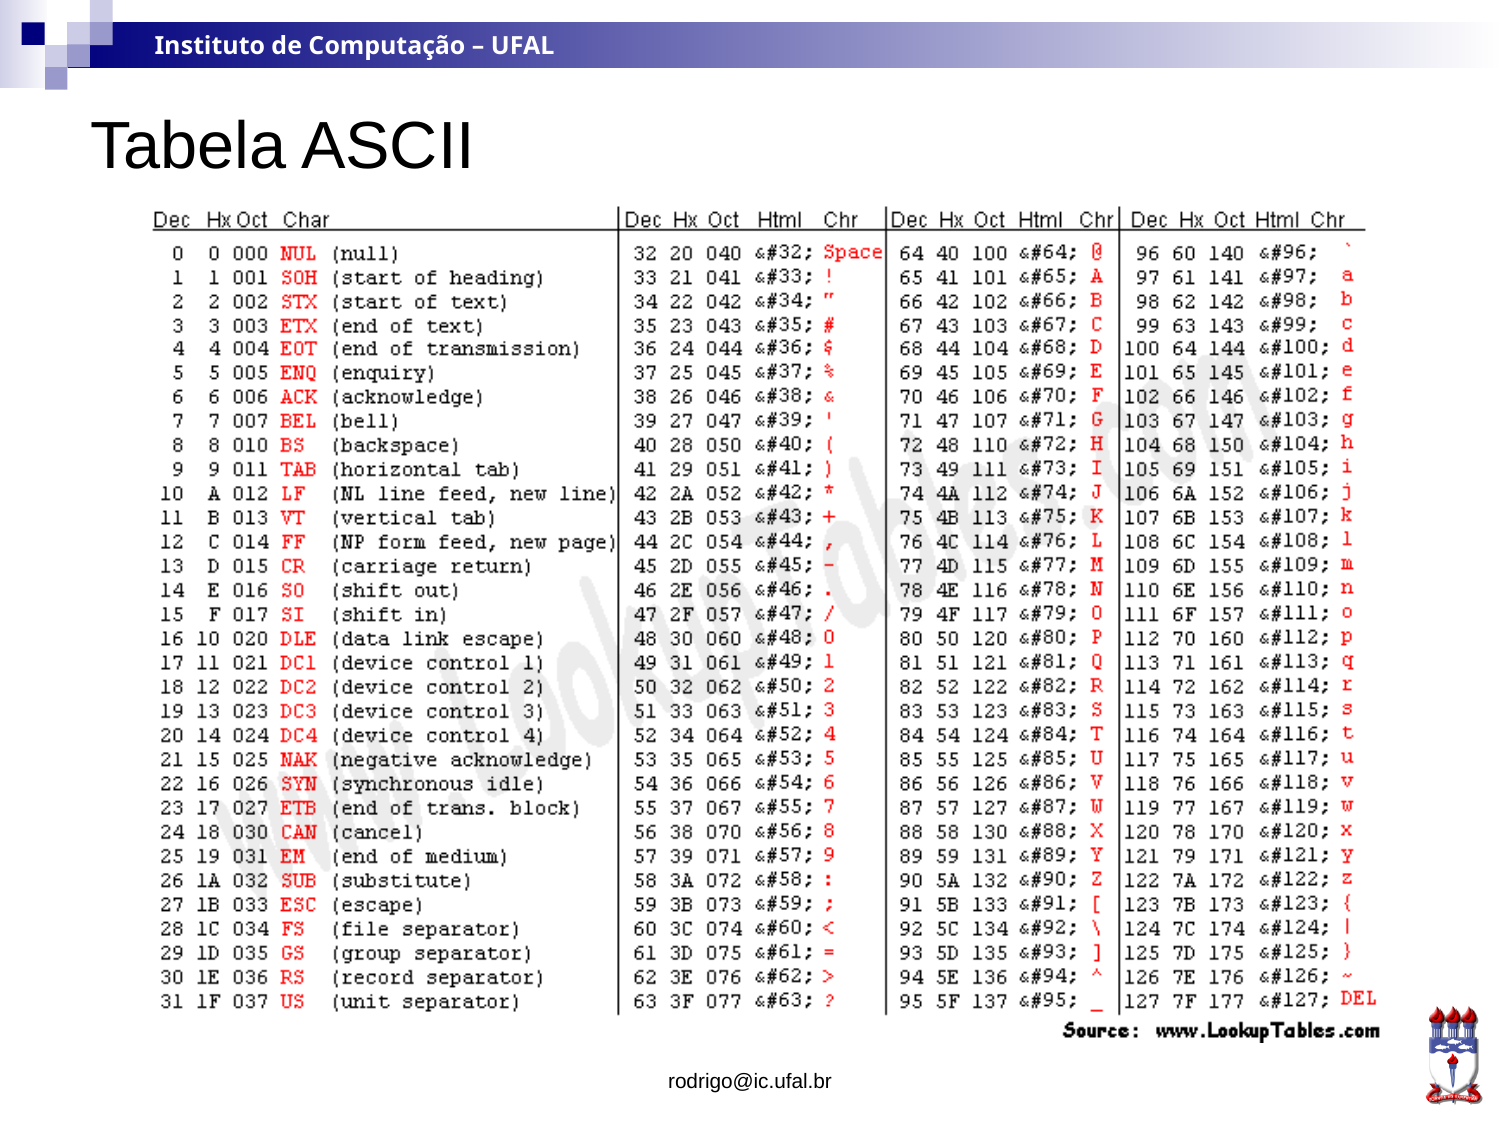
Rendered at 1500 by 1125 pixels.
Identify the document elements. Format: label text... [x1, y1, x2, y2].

footer rodrigo@ic.ufal.br [512, 1051, 988, 1101]
title Tabela ASCII [74, 74, 1426, 209]
picture [1423, 1004, 1483, 1106]
picture [148, 200, 1384, 1044]
